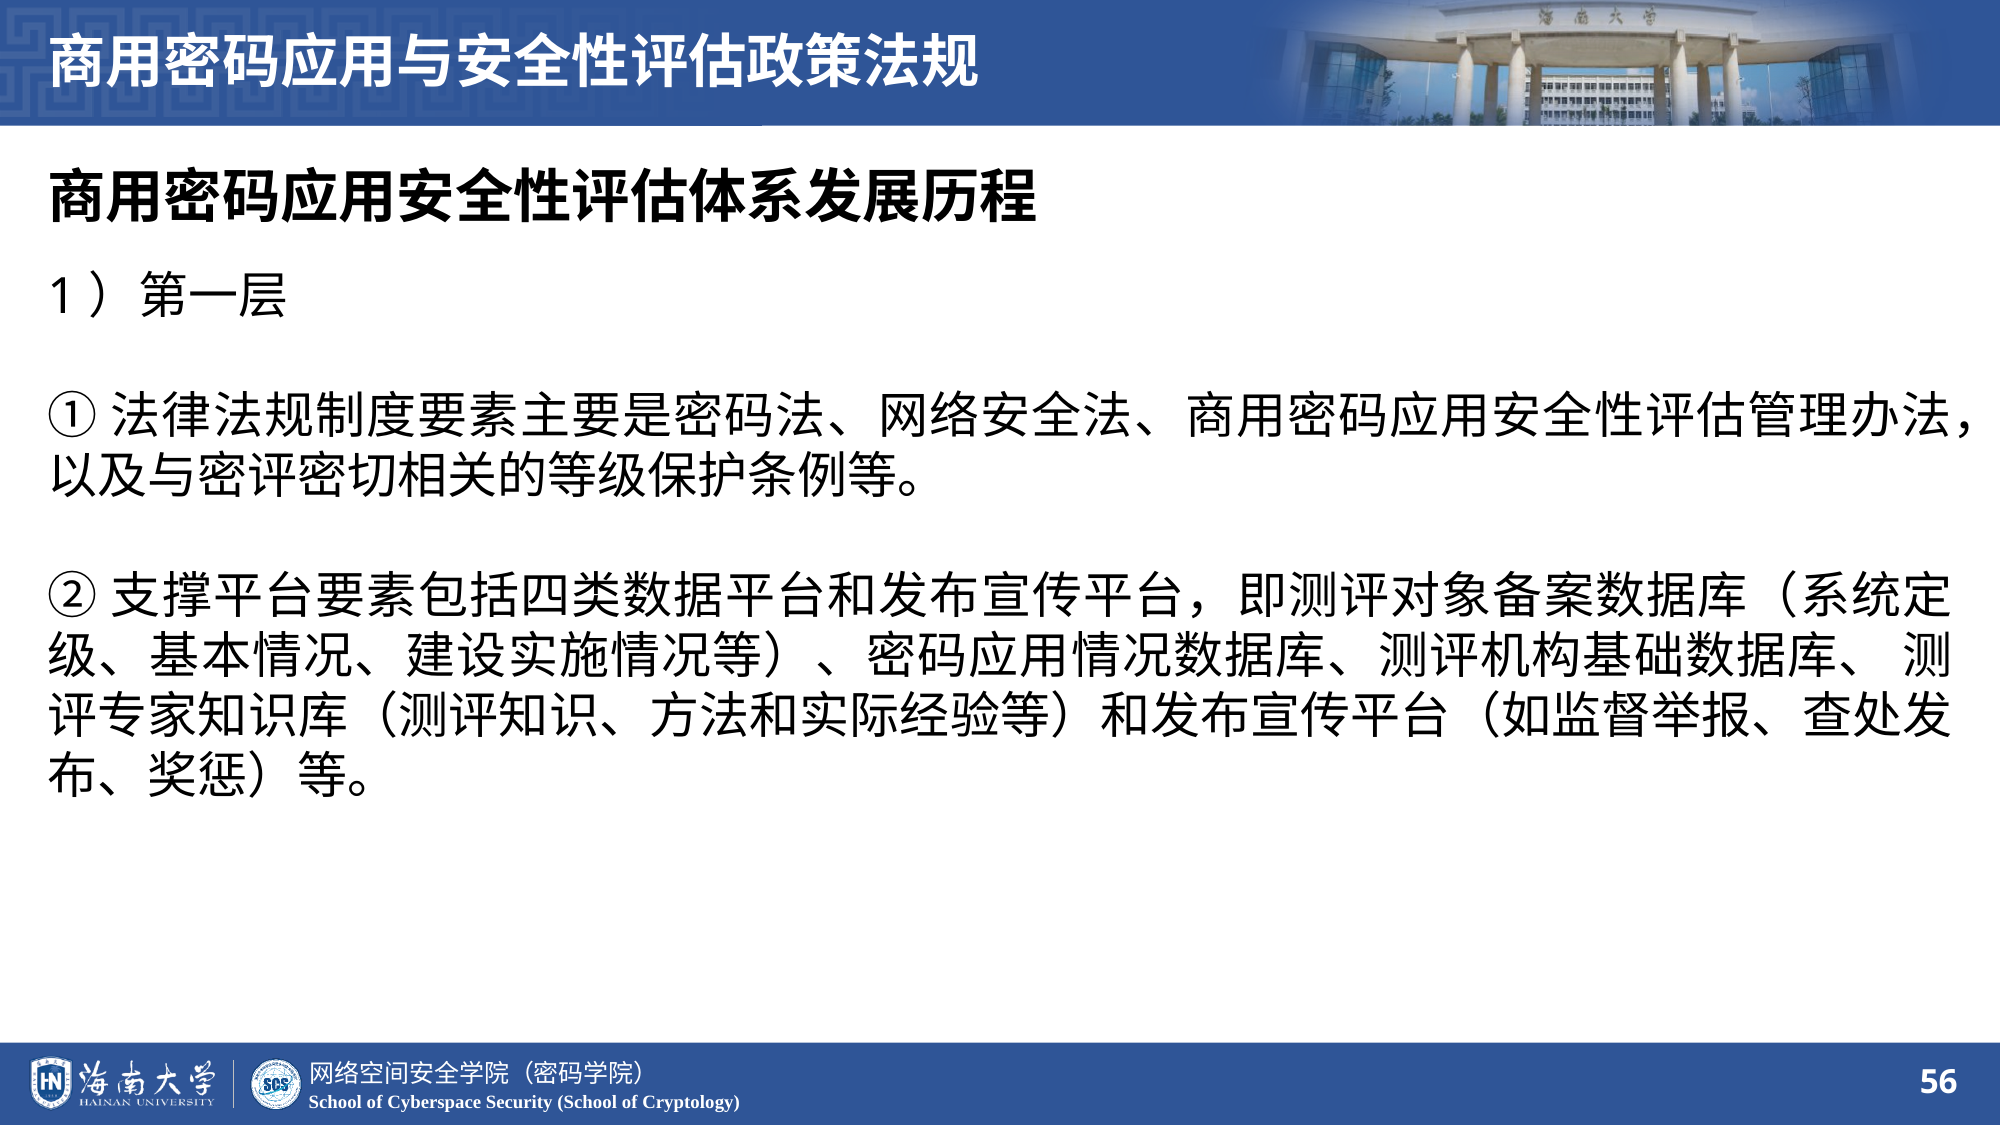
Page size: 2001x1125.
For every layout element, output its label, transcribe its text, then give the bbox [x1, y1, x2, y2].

picture [1190, 0, 2000, 126]
slide_number 56 [1522, 1053, 1973, 1114]
list 1）第一层 ①法律法规制度要素主要是密码法、网络安全法、商用密码应用安全性评估管理办法，以及与密评密切相关的等级保护条例等。 ②支撑平台要素包括四类数据平台和发布宣传平台，即测评对象备案数据库（系统定级、基本情况、建设实施情况等）、密码应用情况数据库、测评机构基础数据库、 测评专家知识库（测评知识、方法和实际经验等）和发布宣传平台（如监督举报、查处发布、奖惩）等。 [32, 255, 1968, 997]
list 商用密码应用与安全性评估政策法规 [32, 17, 1297, 109]
picture [27, 1054, 219, 1113]
list 商用密码应用安全性评估体系发展历程 [32, 151, 1968, 245]
picture [245, 1053, 306, 1114]
